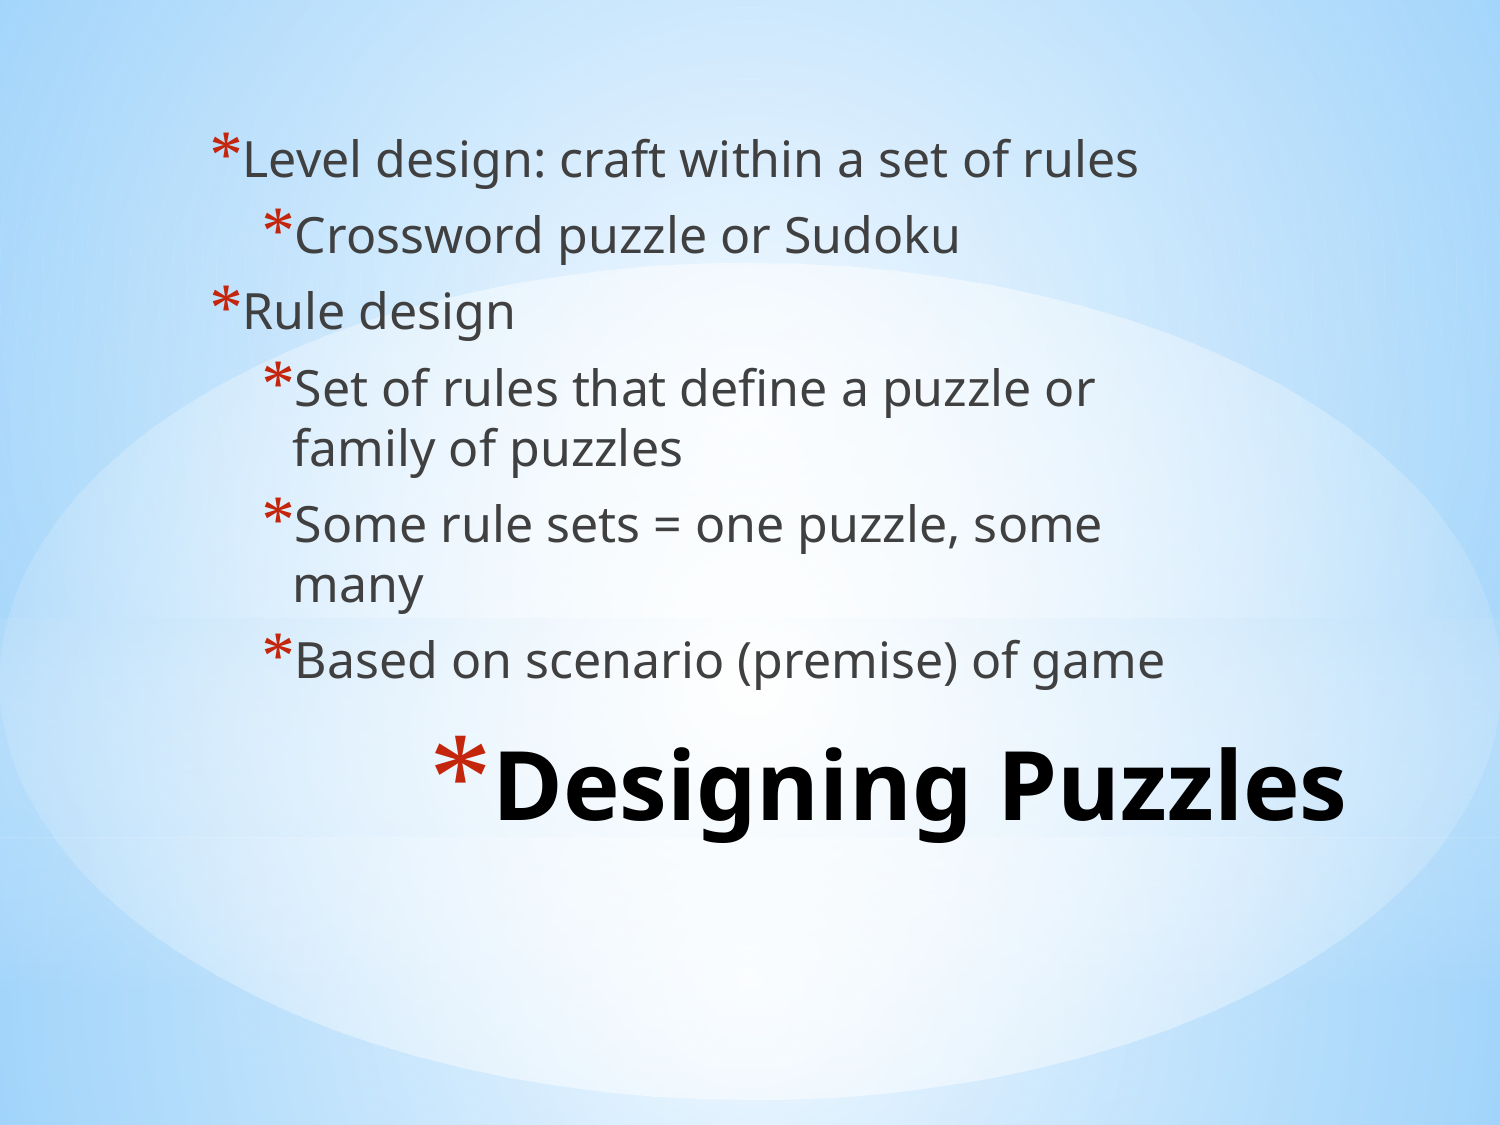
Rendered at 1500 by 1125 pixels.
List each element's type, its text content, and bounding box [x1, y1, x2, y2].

title Designing Puzzles [294, 717, 1363, 905]
list Level design: craft within a set of rules Crossword puzzle or Sudoku Rule design Set of rules that define a puzzle or family of puzzles Some rule sets = one puzzle, some many Based on scenario (premise) of game [187, 120, 1238, 690]
